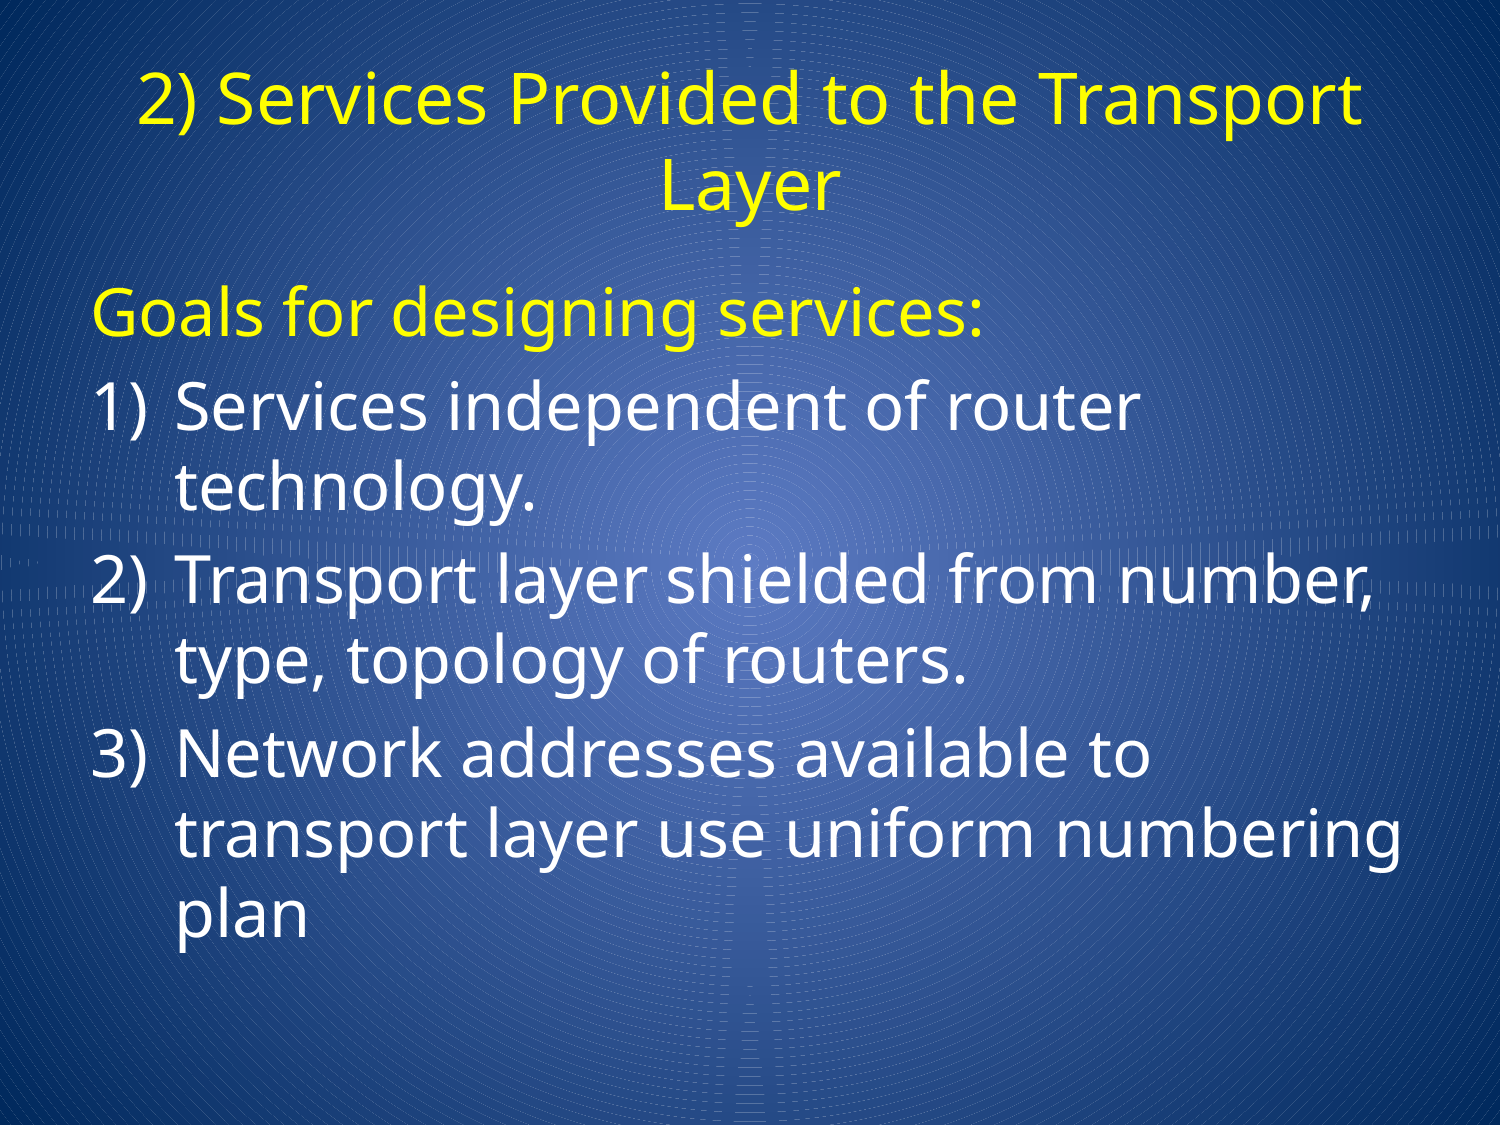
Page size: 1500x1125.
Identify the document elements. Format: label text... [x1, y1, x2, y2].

list Goals for designing services: Services independent of router technology. Transport layer shielded from number, type, topology of routers. Network addresses available to transport layer use uniform numbering plan [75, 262, 1425, 1005]
title 2) Services Provided to the Transport Layer [75, 45, 1425, 233]
